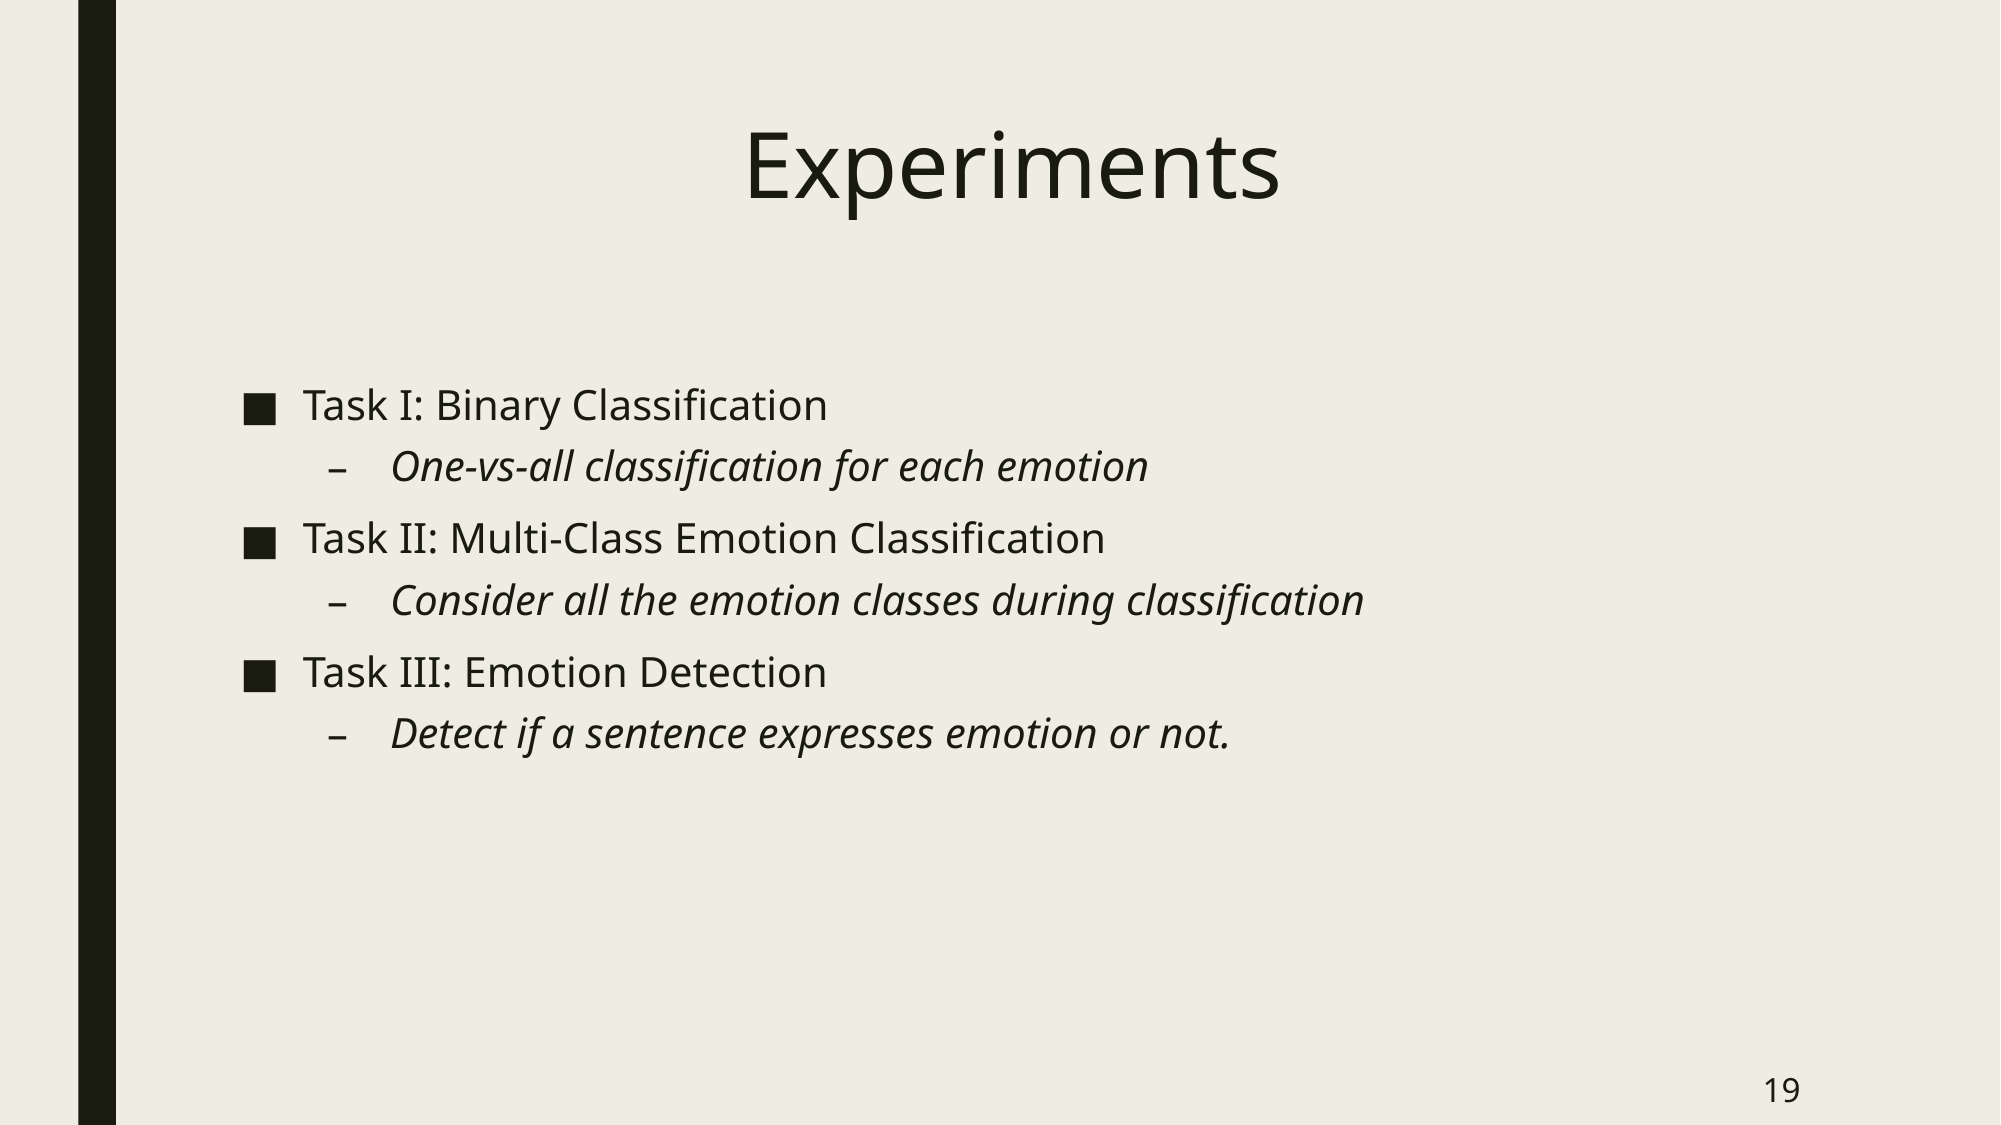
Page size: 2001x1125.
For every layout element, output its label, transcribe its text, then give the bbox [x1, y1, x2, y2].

list Task I: Binary Classification One-vs-all classification for each emotion Task II: Multi-Class Emotion Classification Consider all the emotion classes during classification Task III: Emotion Detection Detect if a sentence expresses emotion or not. [225, 375, 1800, 963]
slide_number 19 [1553, 1058, 1816, 1125]
title Experiments [225, 112, 1800, 357]
